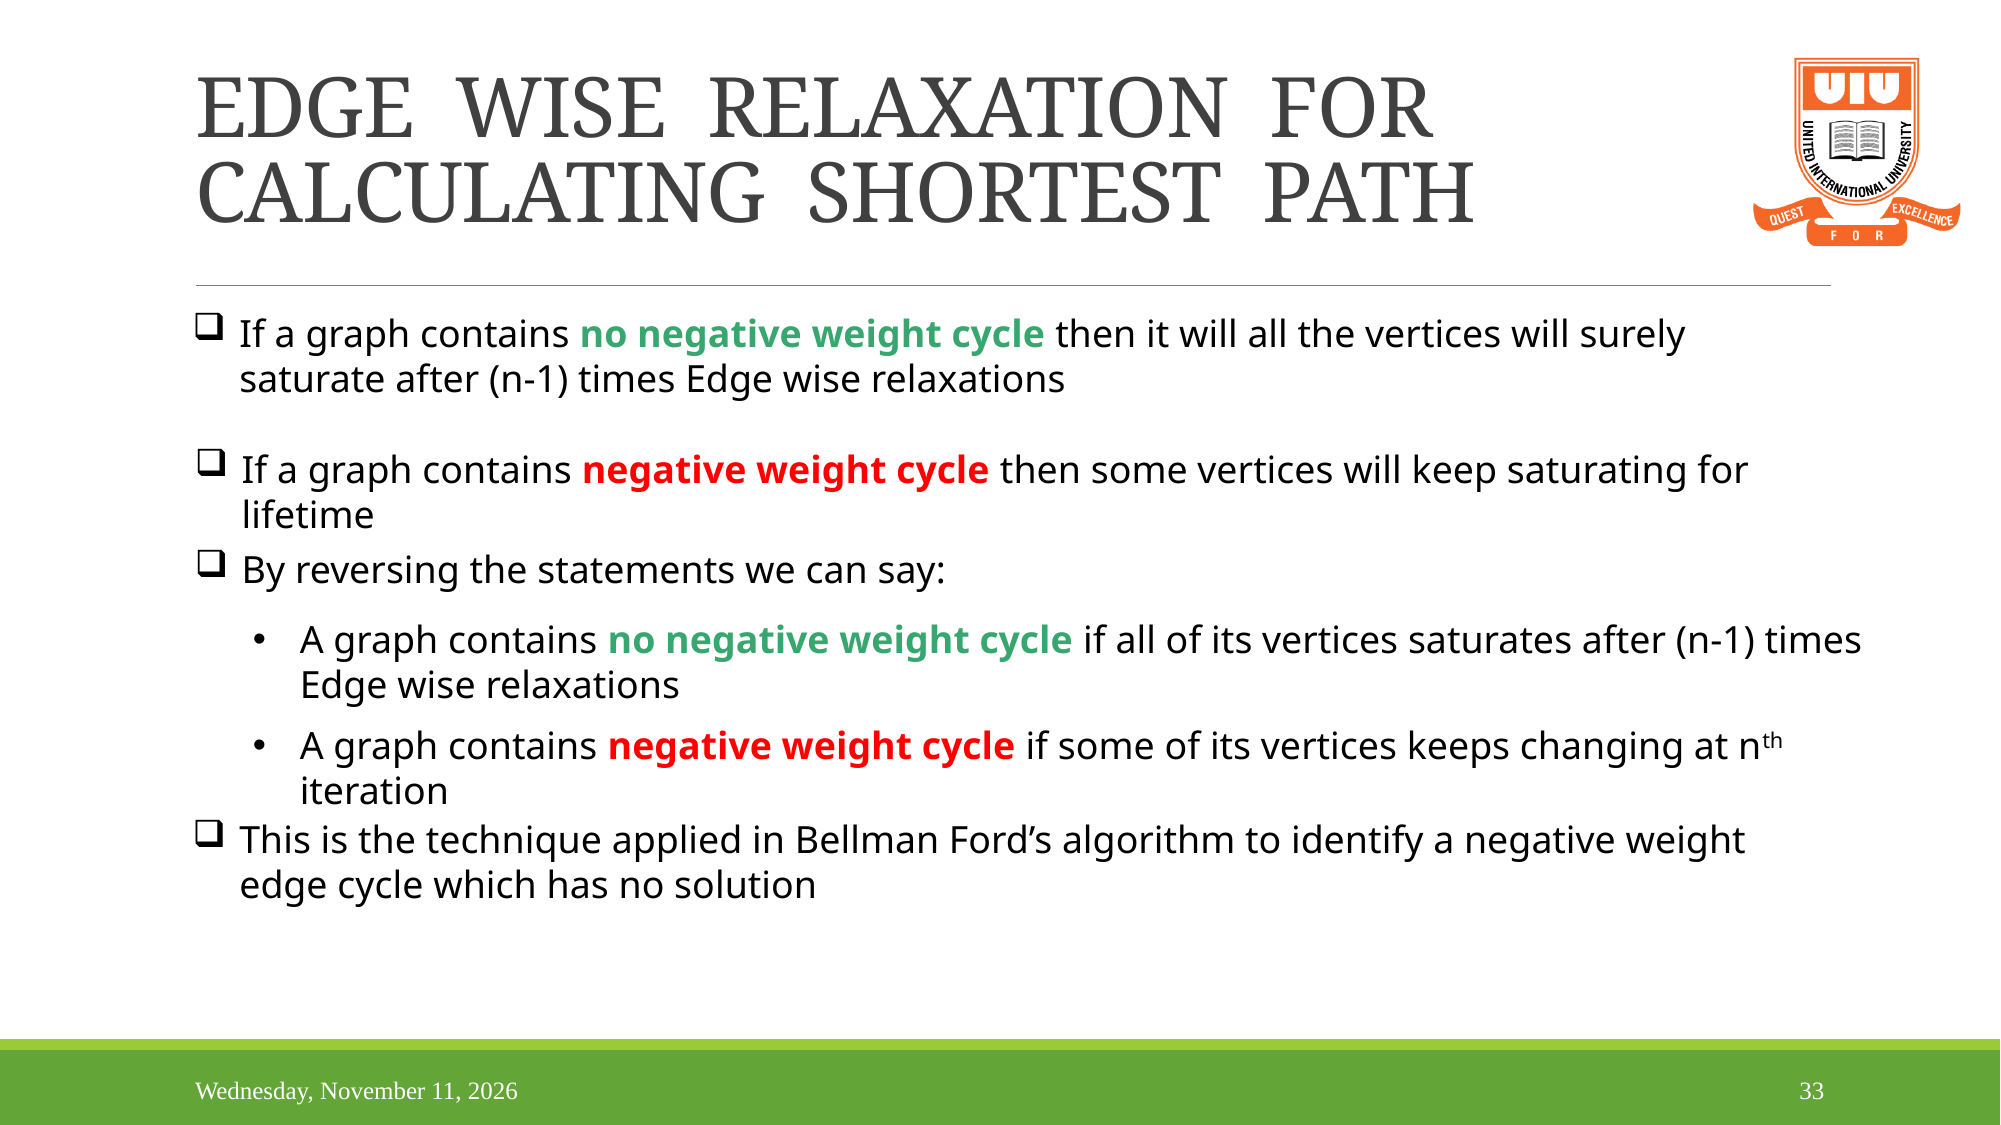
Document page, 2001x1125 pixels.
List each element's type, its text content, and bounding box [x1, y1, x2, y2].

text_box A graph contains negative weight cycle if some of its vertices keeps changing at nth iteration [238, 714, 1891, 820]
title EDGE WISE RELAXATION FOR CALCULATING SHORTEST PATH [180, 8, 1830, 247]
text_box If a graph contains negative weight cycle then some vertices will keep saturating for lifetime [179, 438, 1833, 538]
text_box This is the technique applied in Bellman Ford’s algorithm to identify a negative weight edge cycle which has no solution [177, 809, 1830, 914]
text_box By reversing the statements we can say: [179, 538, 1833, 599]
picture [1731, 56, 1979, 247]
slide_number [180, 1059, 586, 1120]
text_box A graph contains no negative weight cycle if all of its vertices saturates after (n-1) times Edge wise relaxations [238, 608, 1891, 714]
slide_number 33 [1624, 1059, 1840, 1120]
text_box If a graph contains no negative weight cycle then it will all the vertices will surely saturate after (n-1) times Edge wise relaxations [177, 302, 1830, 407]
